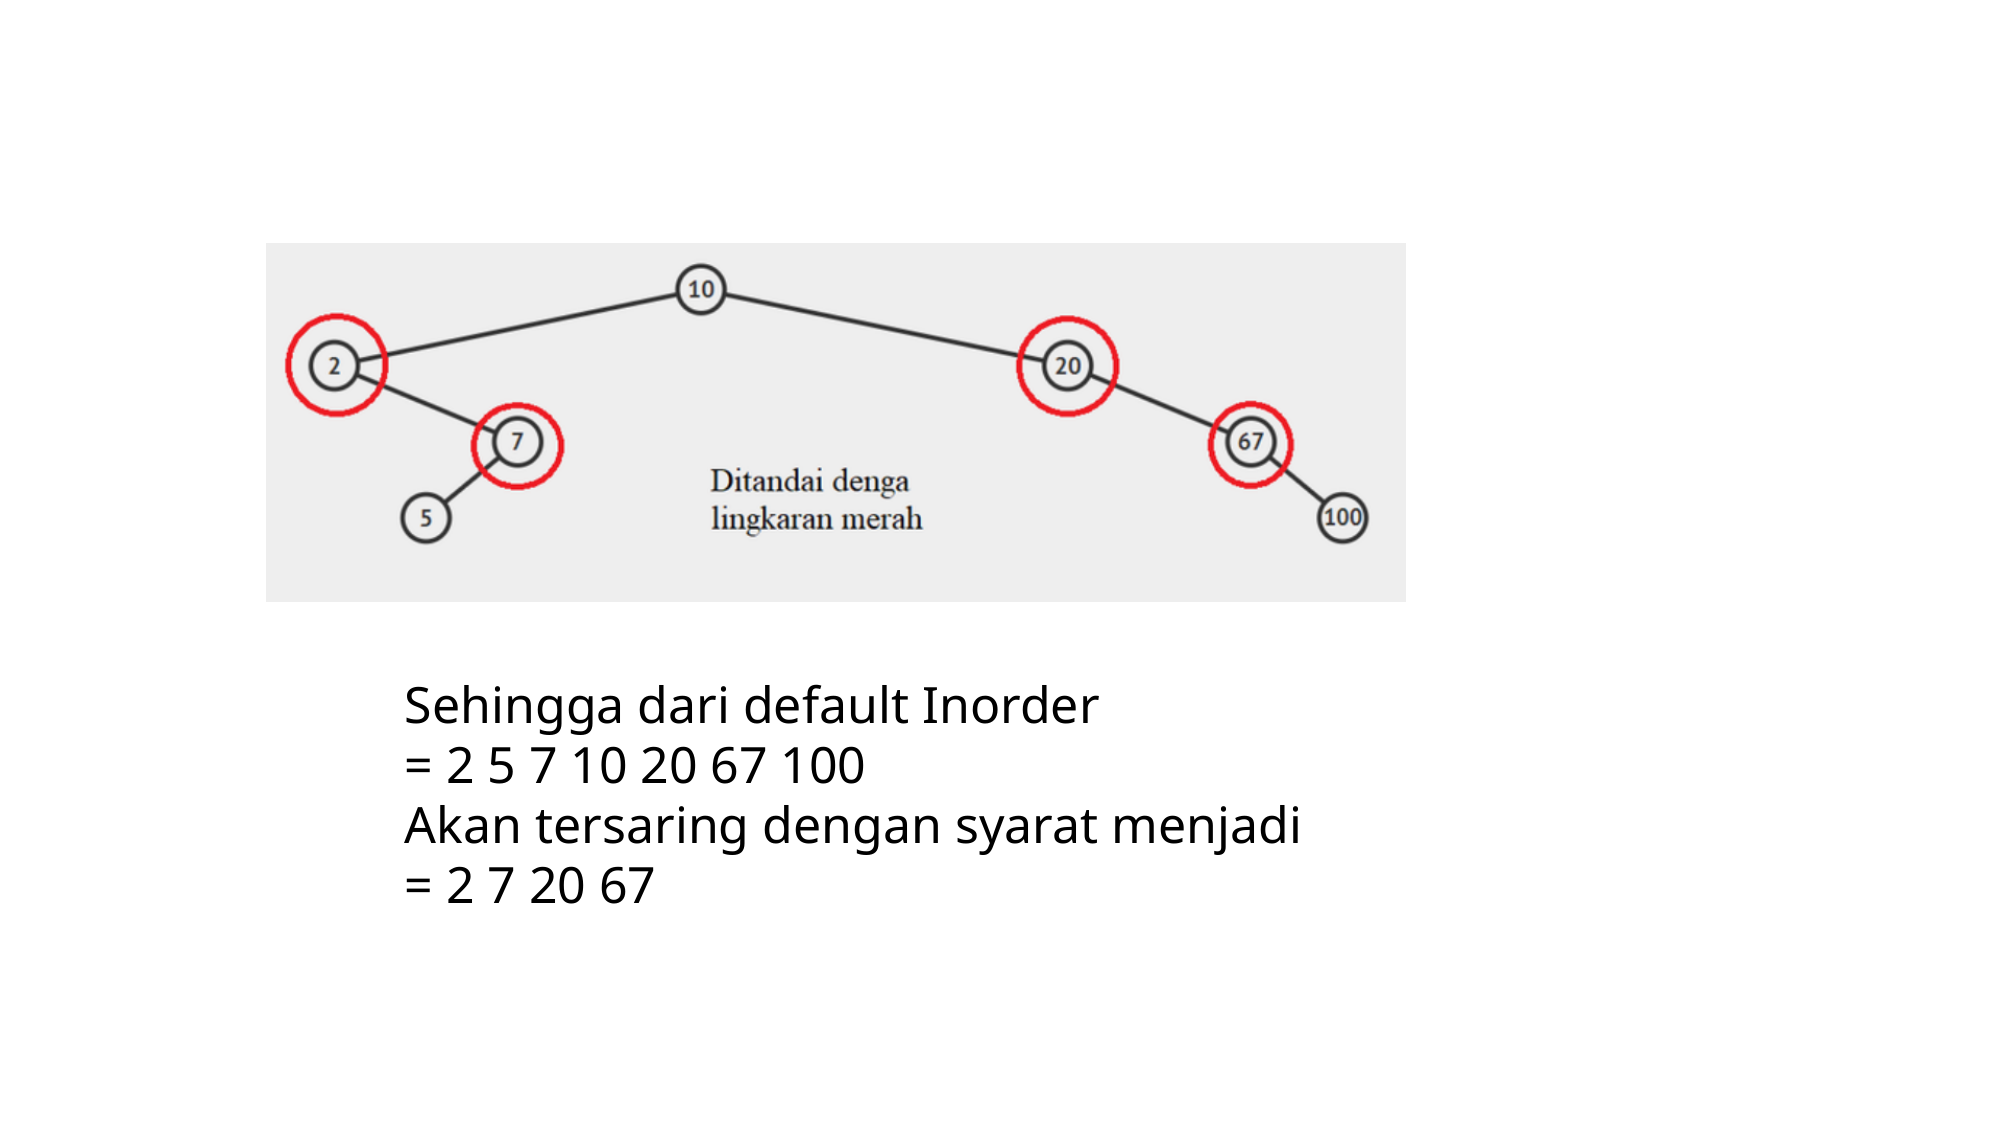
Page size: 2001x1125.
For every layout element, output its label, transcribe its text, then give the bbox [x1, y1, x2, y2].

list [266, 243, 1406, 602]
text_box Sehingga dari default Inorder = 2 5 7 10 20 67 100 Akan tersaring dengan syarat menjadi = 2 7 20 67 [390, 666, 1331, 921]
